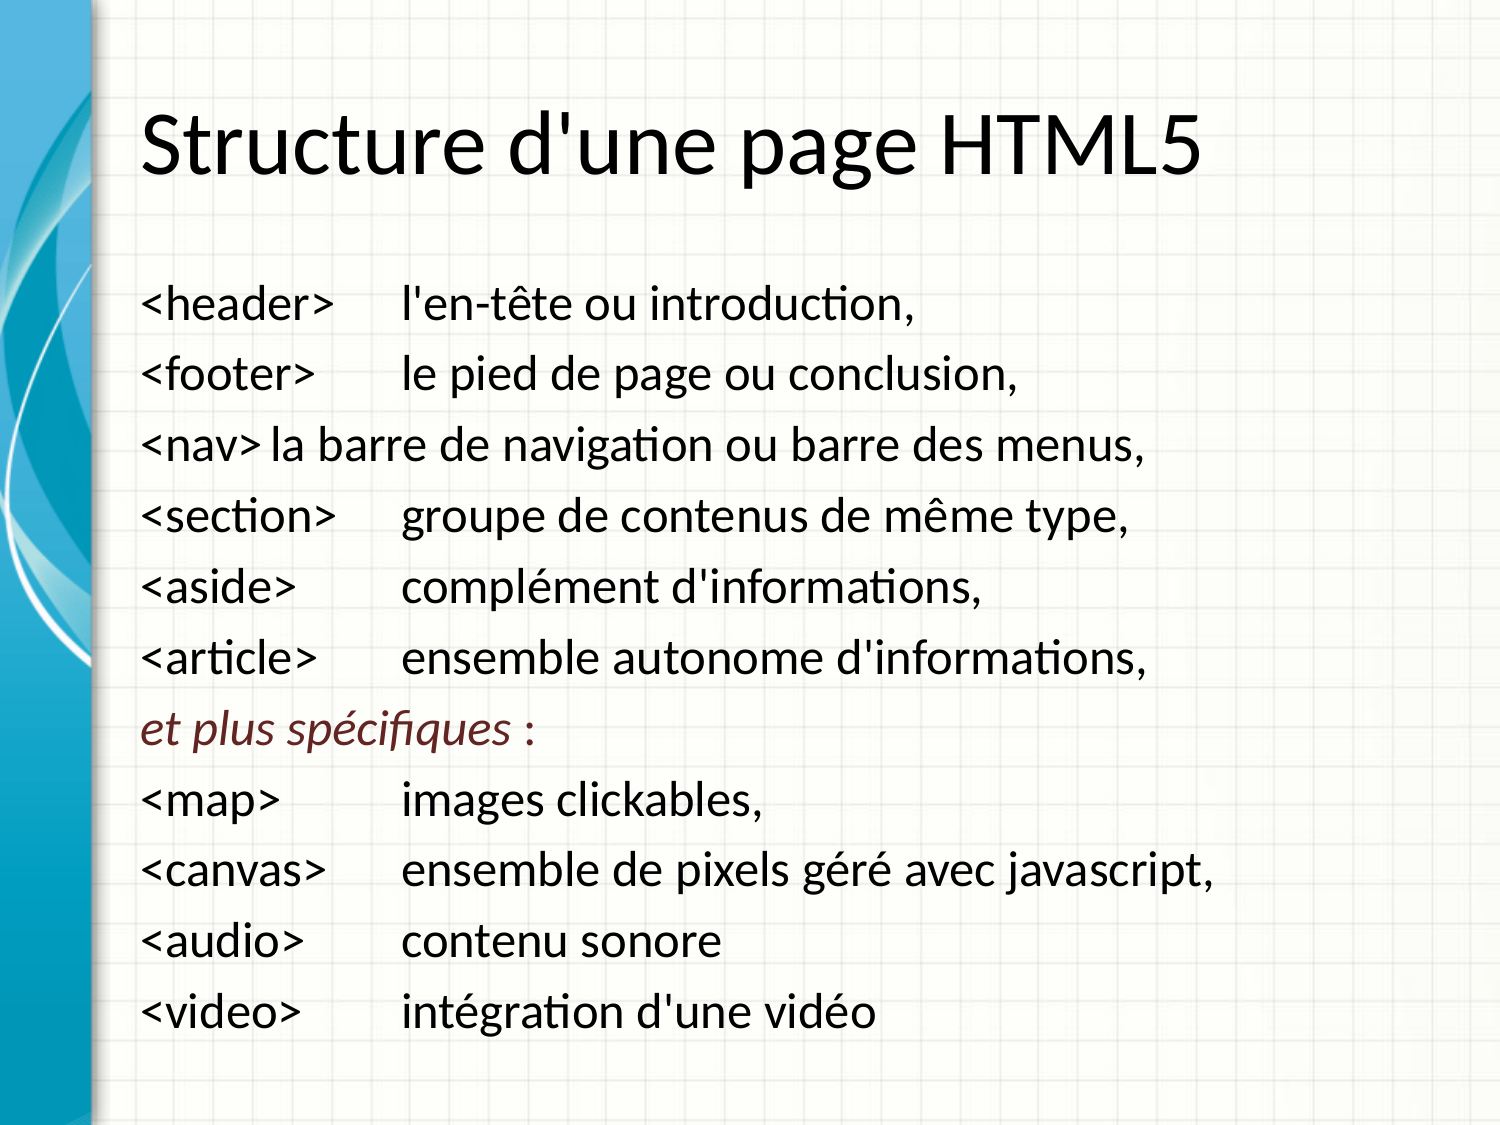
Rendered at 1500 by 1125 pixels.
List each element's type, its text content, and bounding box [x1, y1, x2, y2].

title Structure d'une page HTML5 [125, 44, 1450, 232]
list <header> l'en-tête ou introduction, <footer> le pied de page ou conclusion, <nav> la barre de navigation ou barre des menus, <section> groupe de contenus de même type, <aside> complément d'informations, <article> ensemble autonome d'informations, et plus spécifiques : <map> images clickables, <canvas> ensemble de pixels géré avec javascript, <audio> contenu sonore <video> intégration d'une vidéo [125, 261, 1471, 1047]
picture [0, 0, 1500, 1125]
